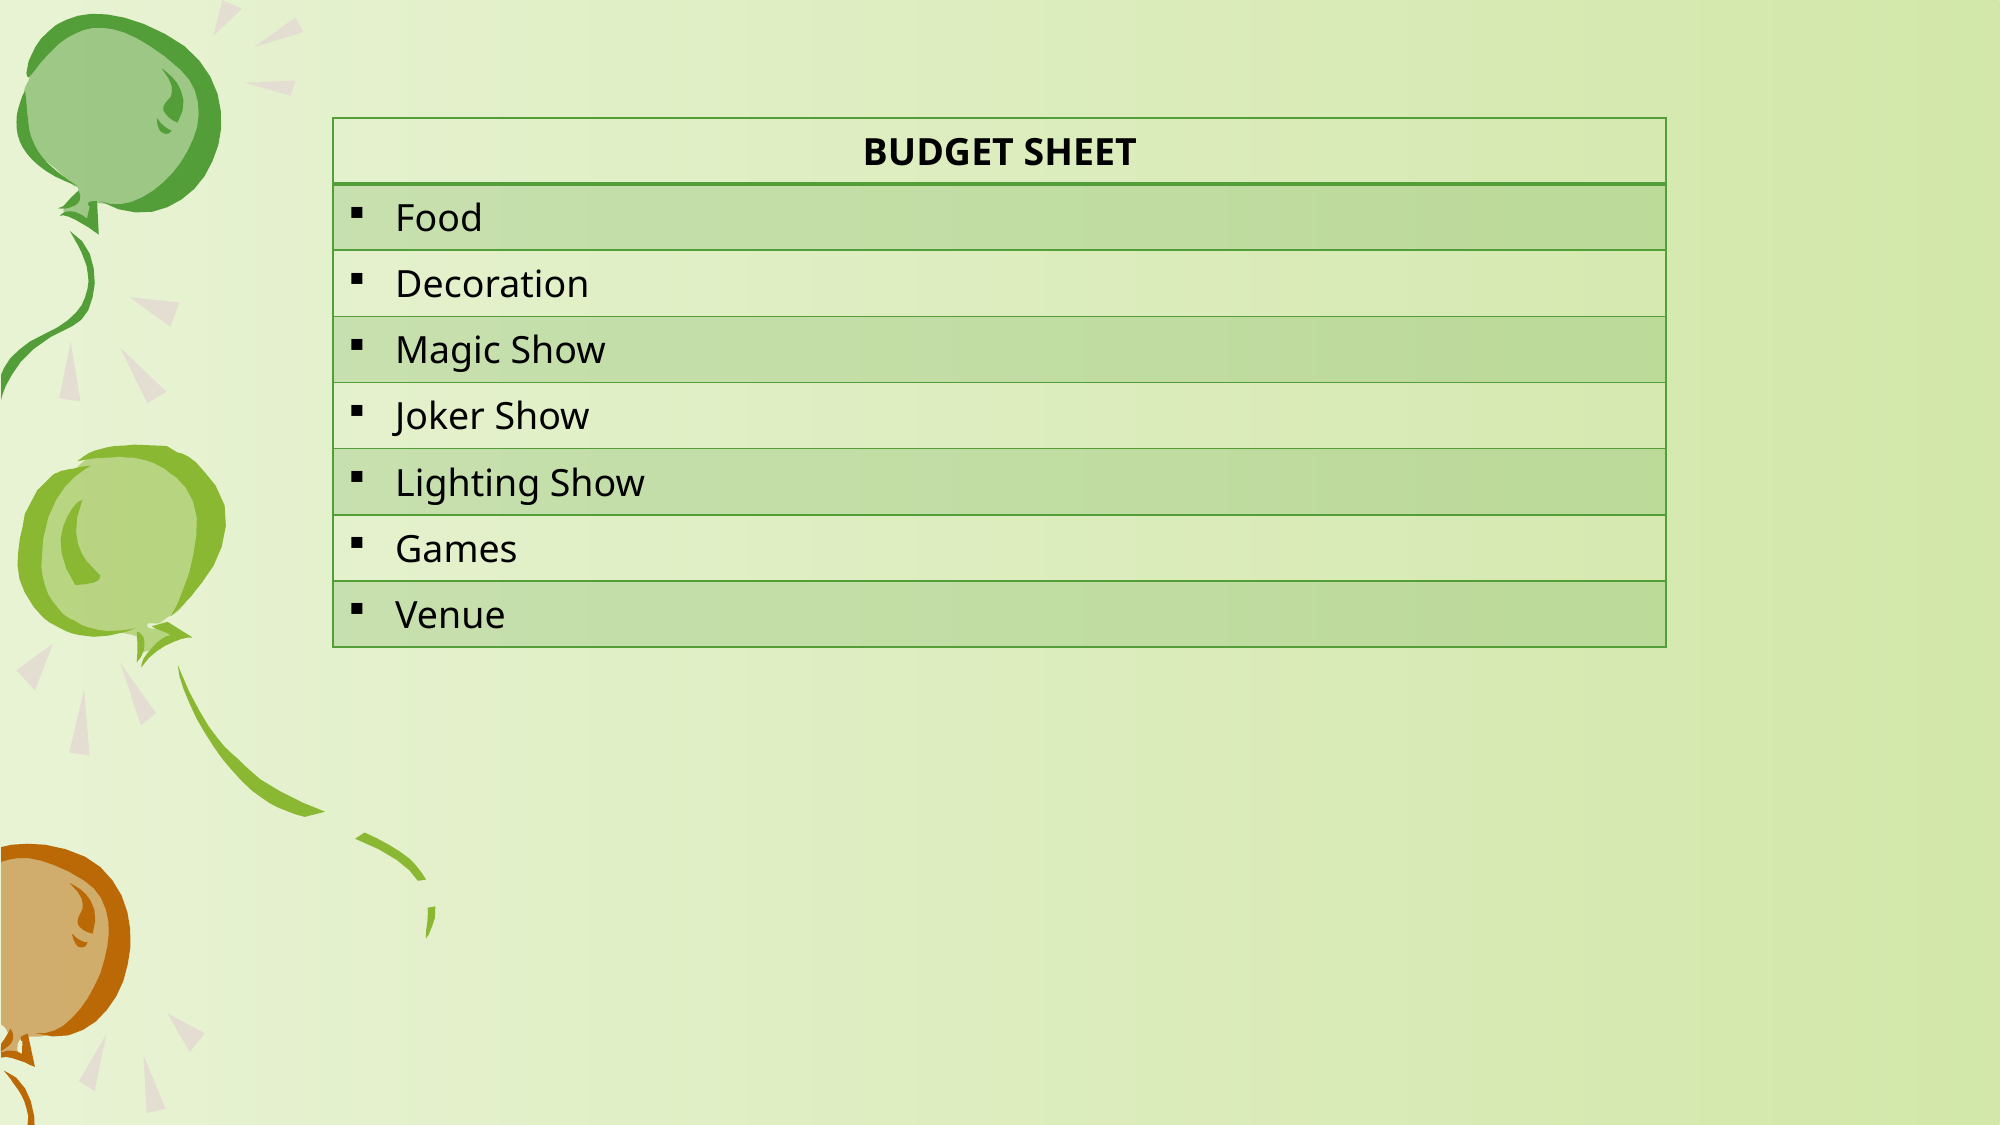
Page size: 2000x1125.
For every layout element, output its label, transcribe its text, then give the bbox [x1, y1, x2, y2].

table_cell Lighting Show [334, 449, 1665, 514]
table_cell Food [334, 186, 1665, 249]
table_cell Venue [334, 582, 1665, 646]
table_cell Games [334, 516, 1665, 580]
table_cell Joker Show [334, 383, 1665, 448]
table_cell Magic Show [334, 317, 1665, 382]
table_cell Decoration [334, 251, 1665, 316]
table_header BUDGET SHEET [334, 119, 1665, 182]
